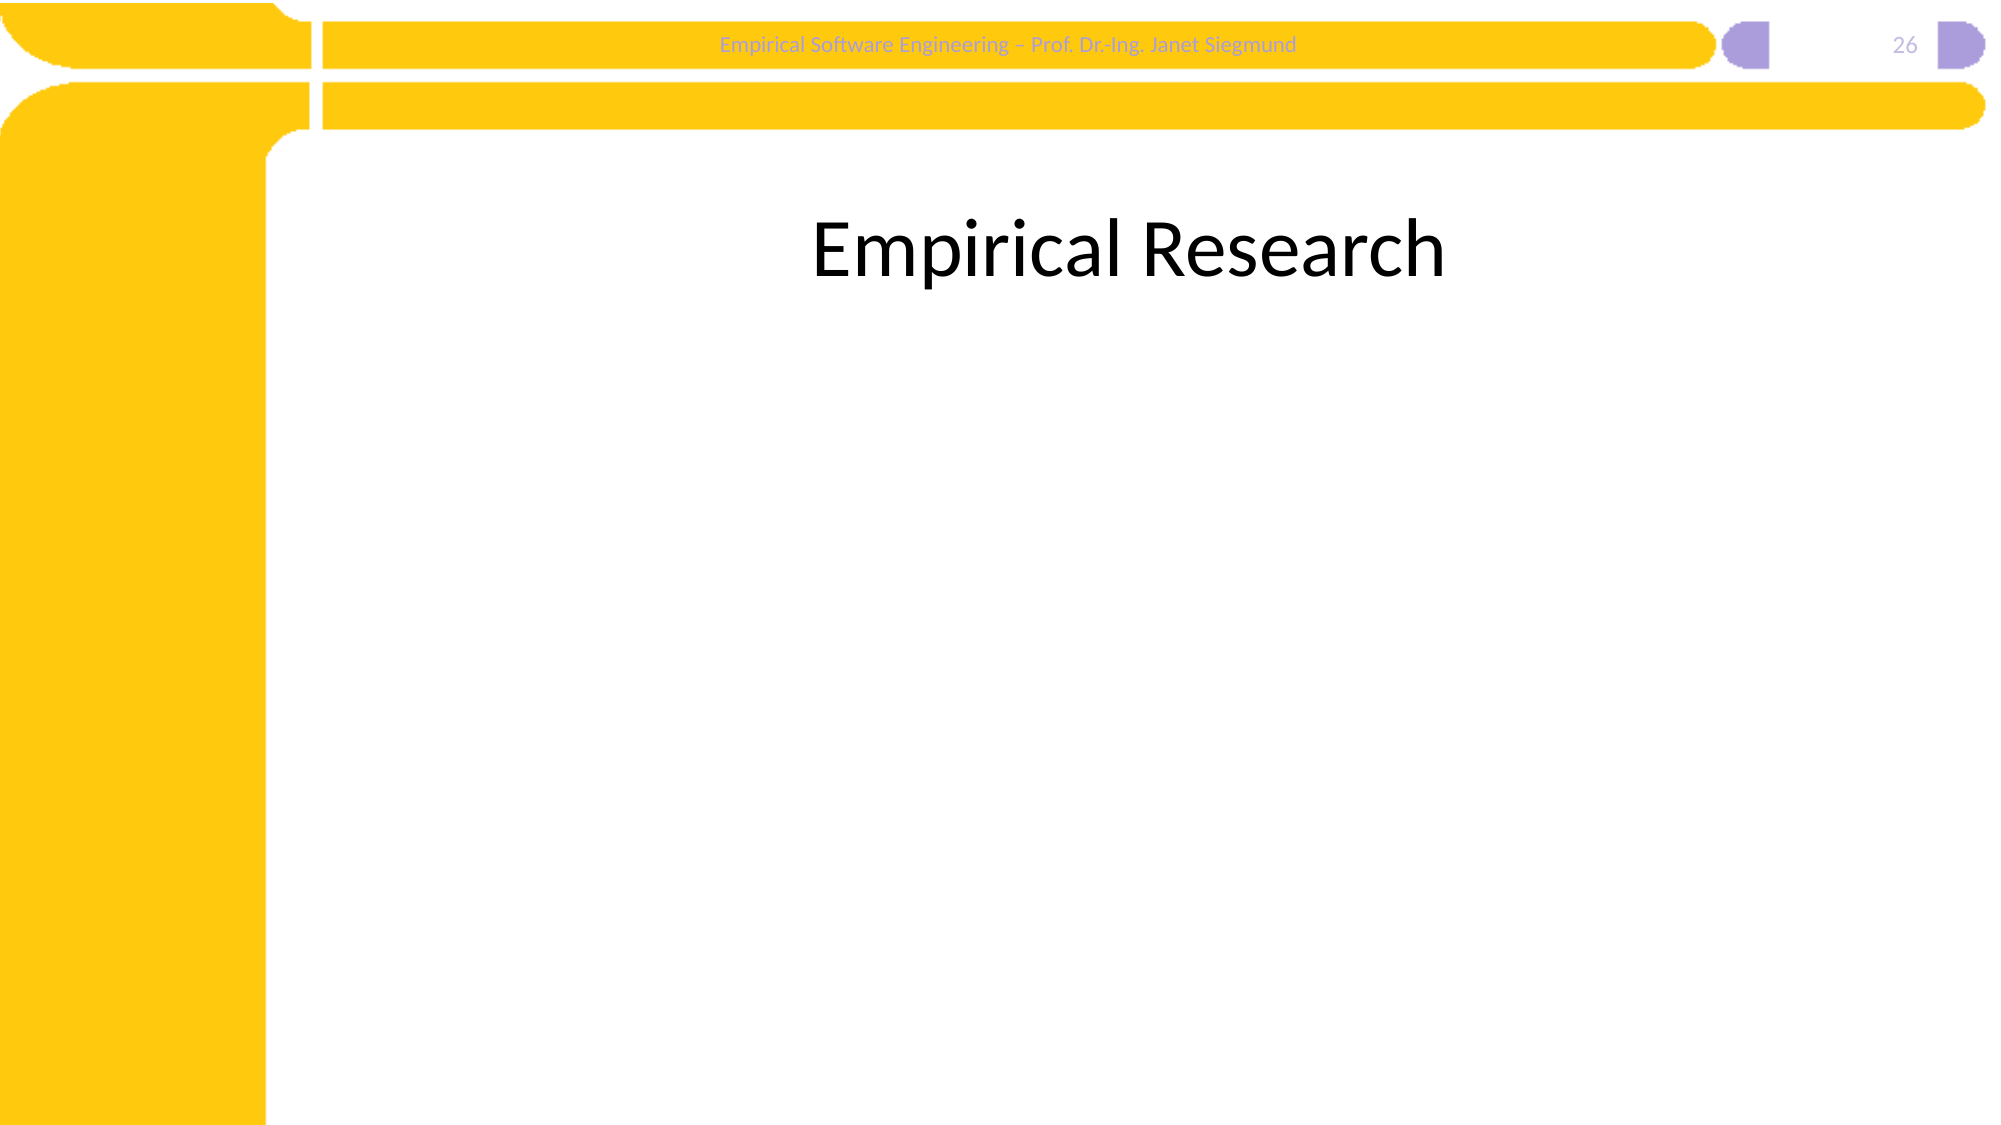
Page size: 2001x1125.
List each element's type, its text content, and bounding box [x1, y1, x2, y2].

picture [0, 3, 1999, 1125]
title Empirical Research [267, 149, 1993, 338]
slide_number 26 [1767, 20, 1934, 67]
